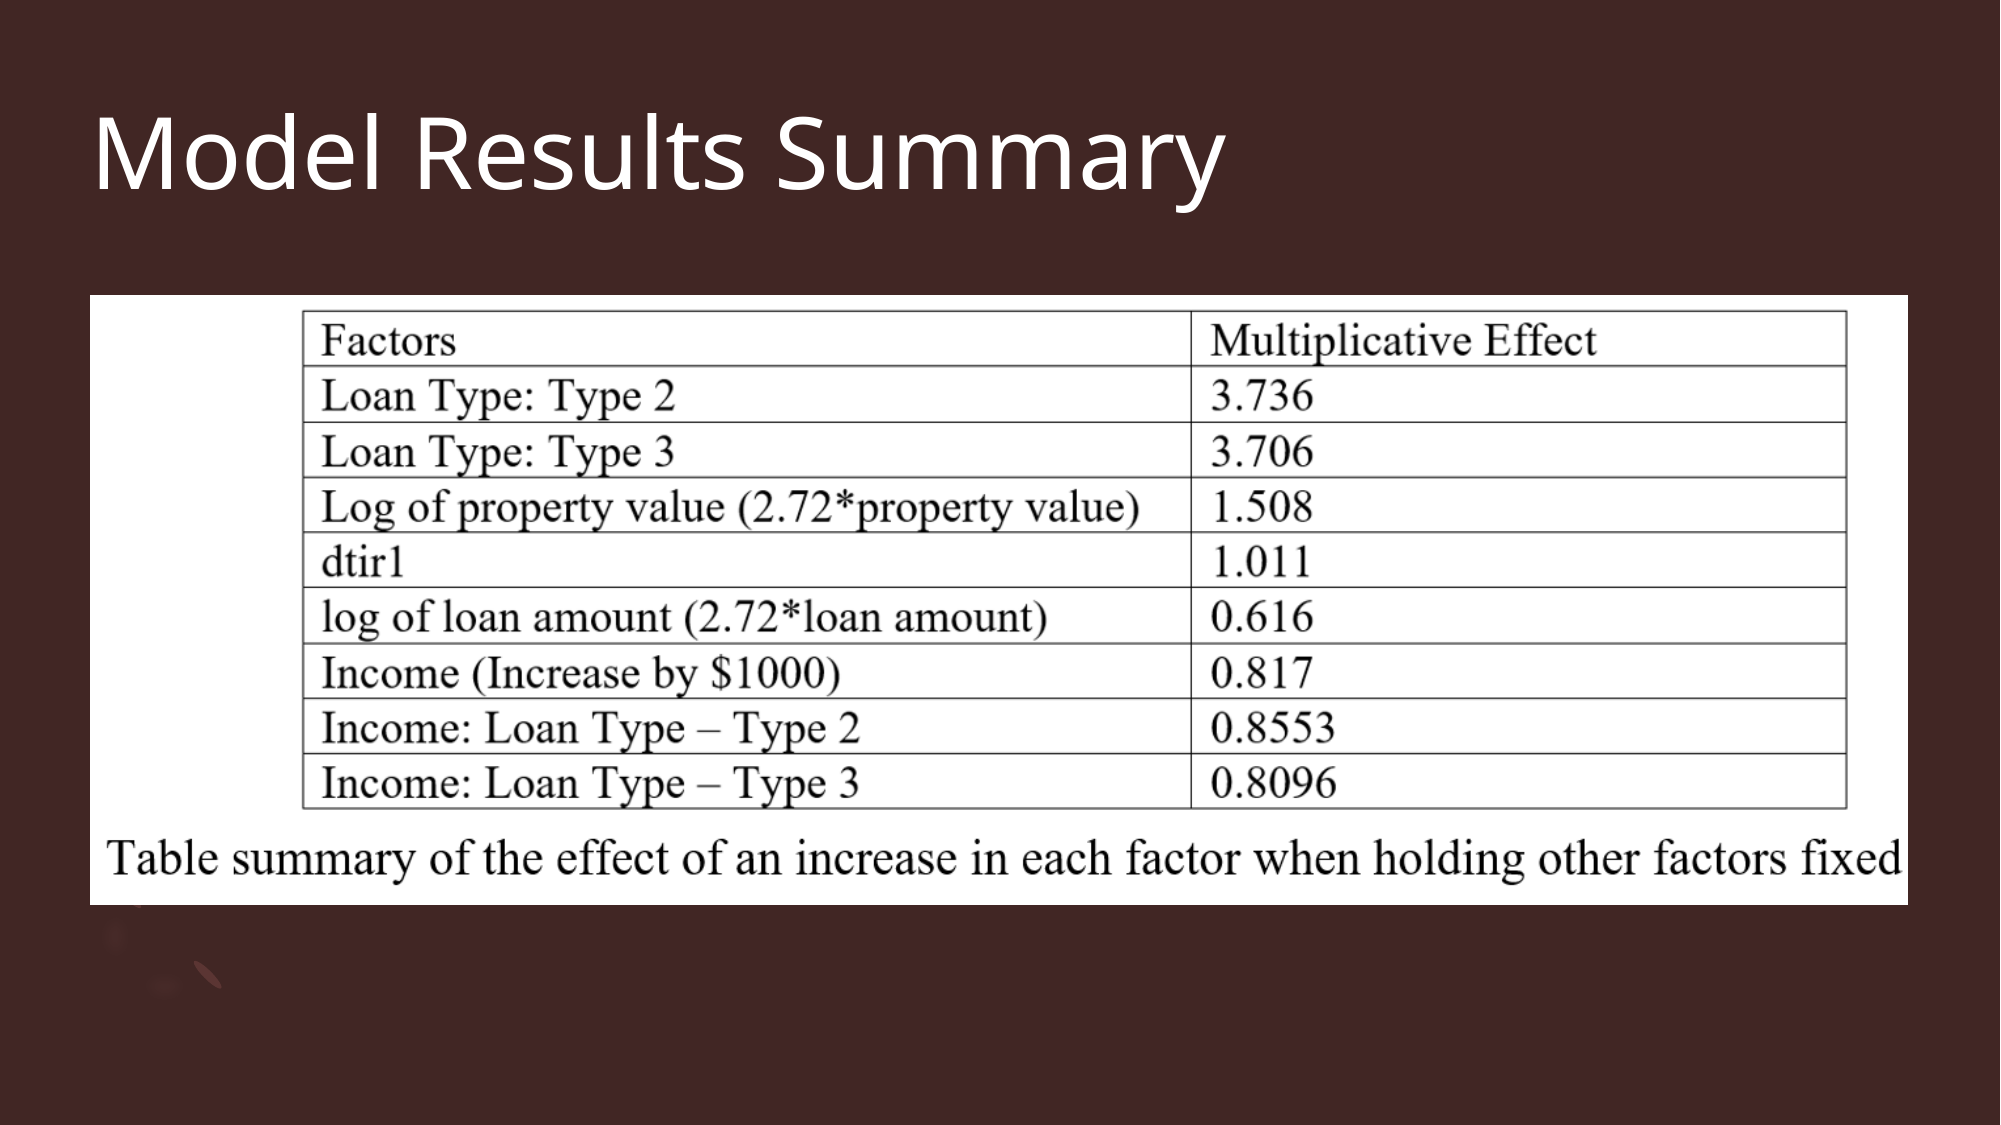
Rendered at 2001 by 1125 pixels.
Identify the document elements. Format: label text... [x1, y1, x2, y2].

picture [90, 295, 1908, 905]
title Model Results Summary [90, 90, 1910, 309]
